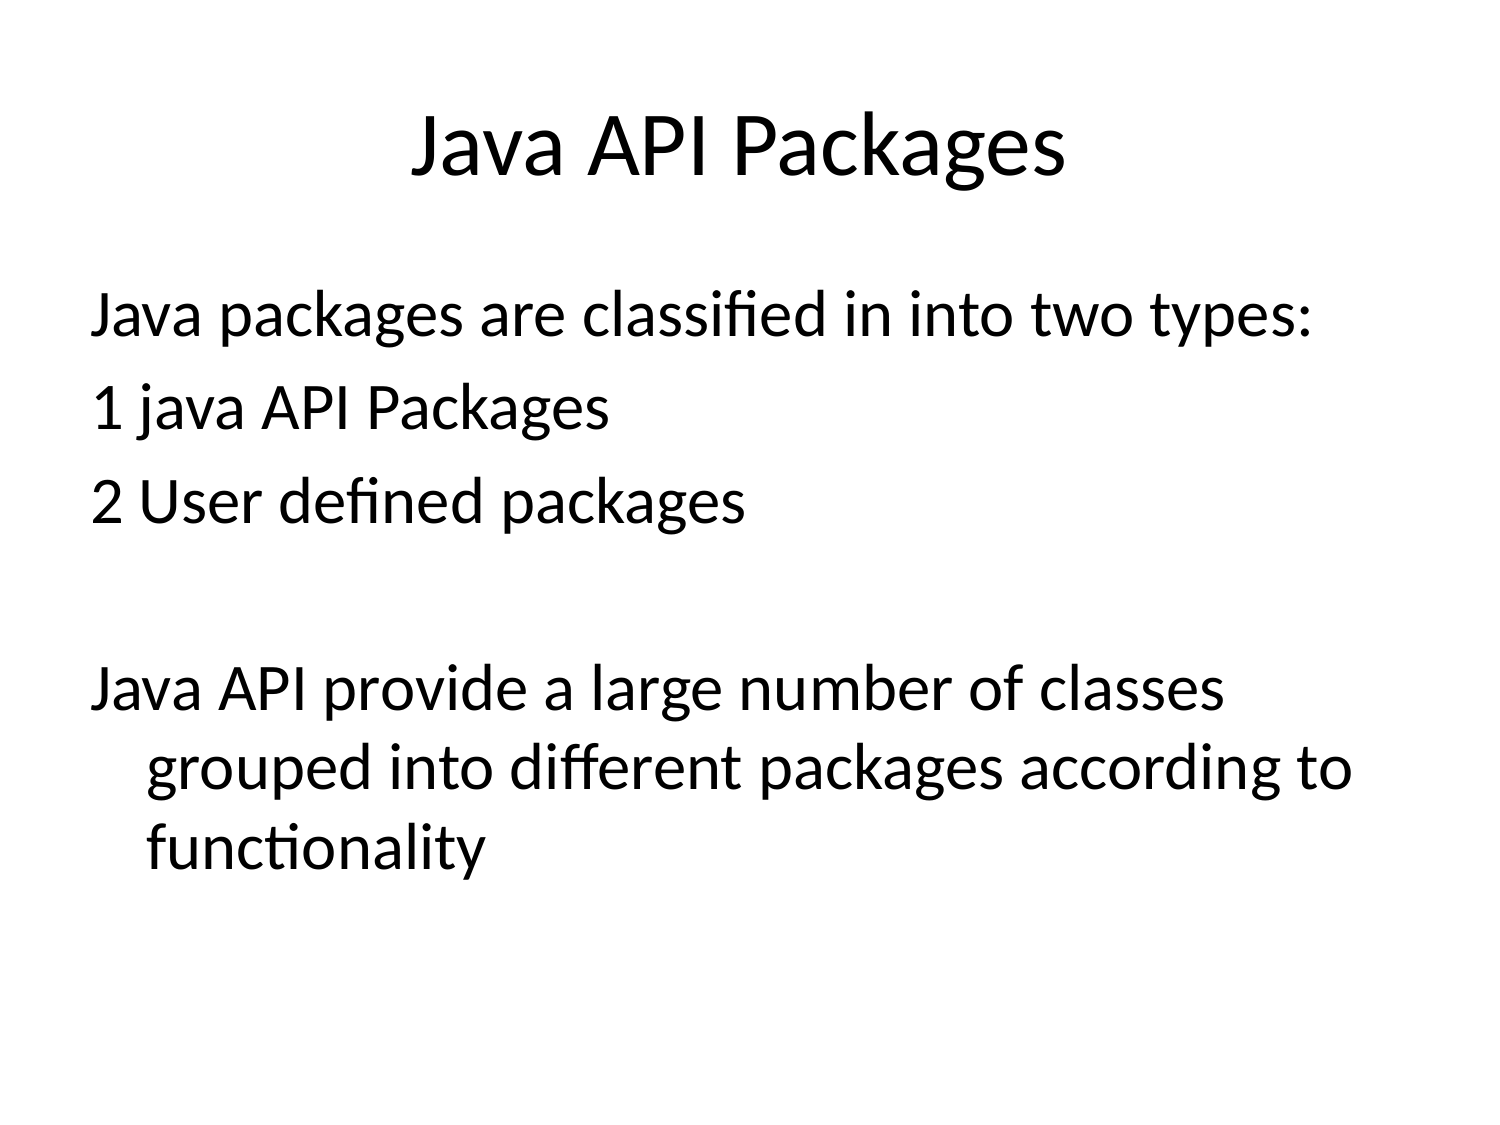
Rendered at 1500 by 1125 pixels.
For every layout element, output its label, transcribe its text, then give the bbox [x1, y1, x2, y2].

title Java API Packages [75, 45, 1425, 233]
list Java packages are classified in into two types: 1 java API Packages 2 User defined packages Java API provide a large number of classes grouped into different packages according to functionality [75, 262, 1425, 1005]
